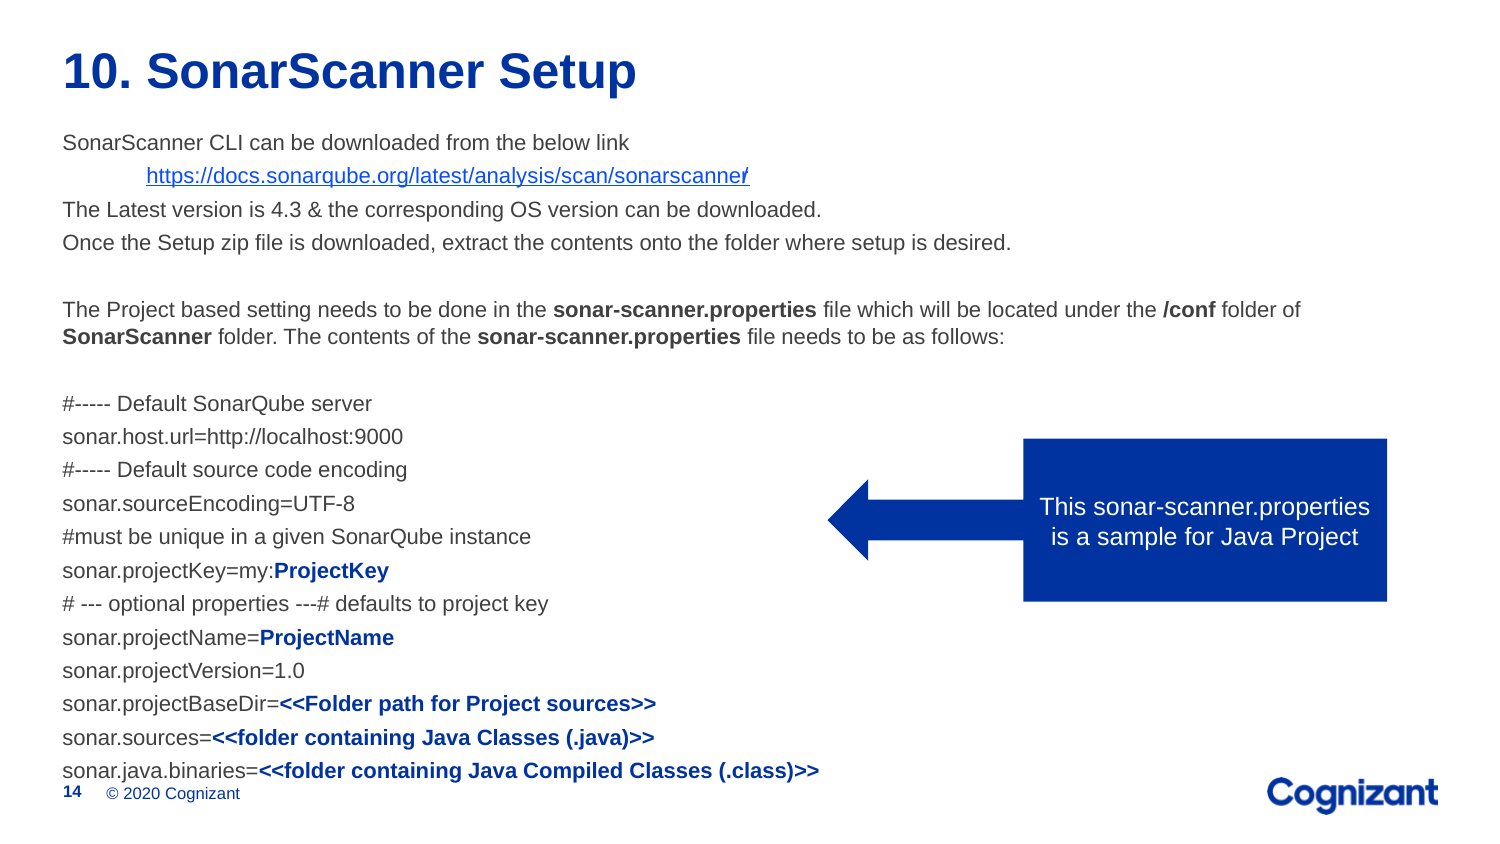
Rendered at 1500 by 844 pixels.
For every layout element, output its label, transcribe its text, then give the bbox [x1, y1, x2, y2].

title 10. SonarScanner Setup [63, 45, 1444, 128]
slide_number 14 [63, 780, 101, 801]
picture [1267, 787, 1438, 815]
text_box This sonar-scanner.properties is a sample for Java Project [825, 437, 1389, 603]
list SonarScanner CLI can be downloaded from the below link https://docs.sonarqube.org/latest/analysis/scan/sonarscanner/ The Latest version is 4.3 & the corresponding OS version can be downloaded. Once the Setup zip file is downloaded, extract the contents onto the folder where setup is desired. The Project based setting needs to be done in the sonar-scanner.properties file which will be located under the /conf folder of SonarScanner folder. The contents of the sonar-scanner.properties file needs to be as follows: #----- Default SonarQube server sonar.host.url=http://localhost:9000 #----- Default source code encoding sonar.sourceEncoding=UTF-8 #must be unique in a given SonarQube instance sonar.projectKey=my:ProjectKey # --- optional properties ---# defaults to project key sonar.projectName=ProjectName sonar.projectVersion=1.0 sonar.projectBaseDir=<<Folder path for Project sources>> sonar.sources=<<folder containing Java Classes (.java)>> sonar.java.binaries=<<folder containing Java Compiled Classes (.class)>> [62, 128, 1444, 787]
footer © 2020 Cognizant [106, 772, 857, 803]
